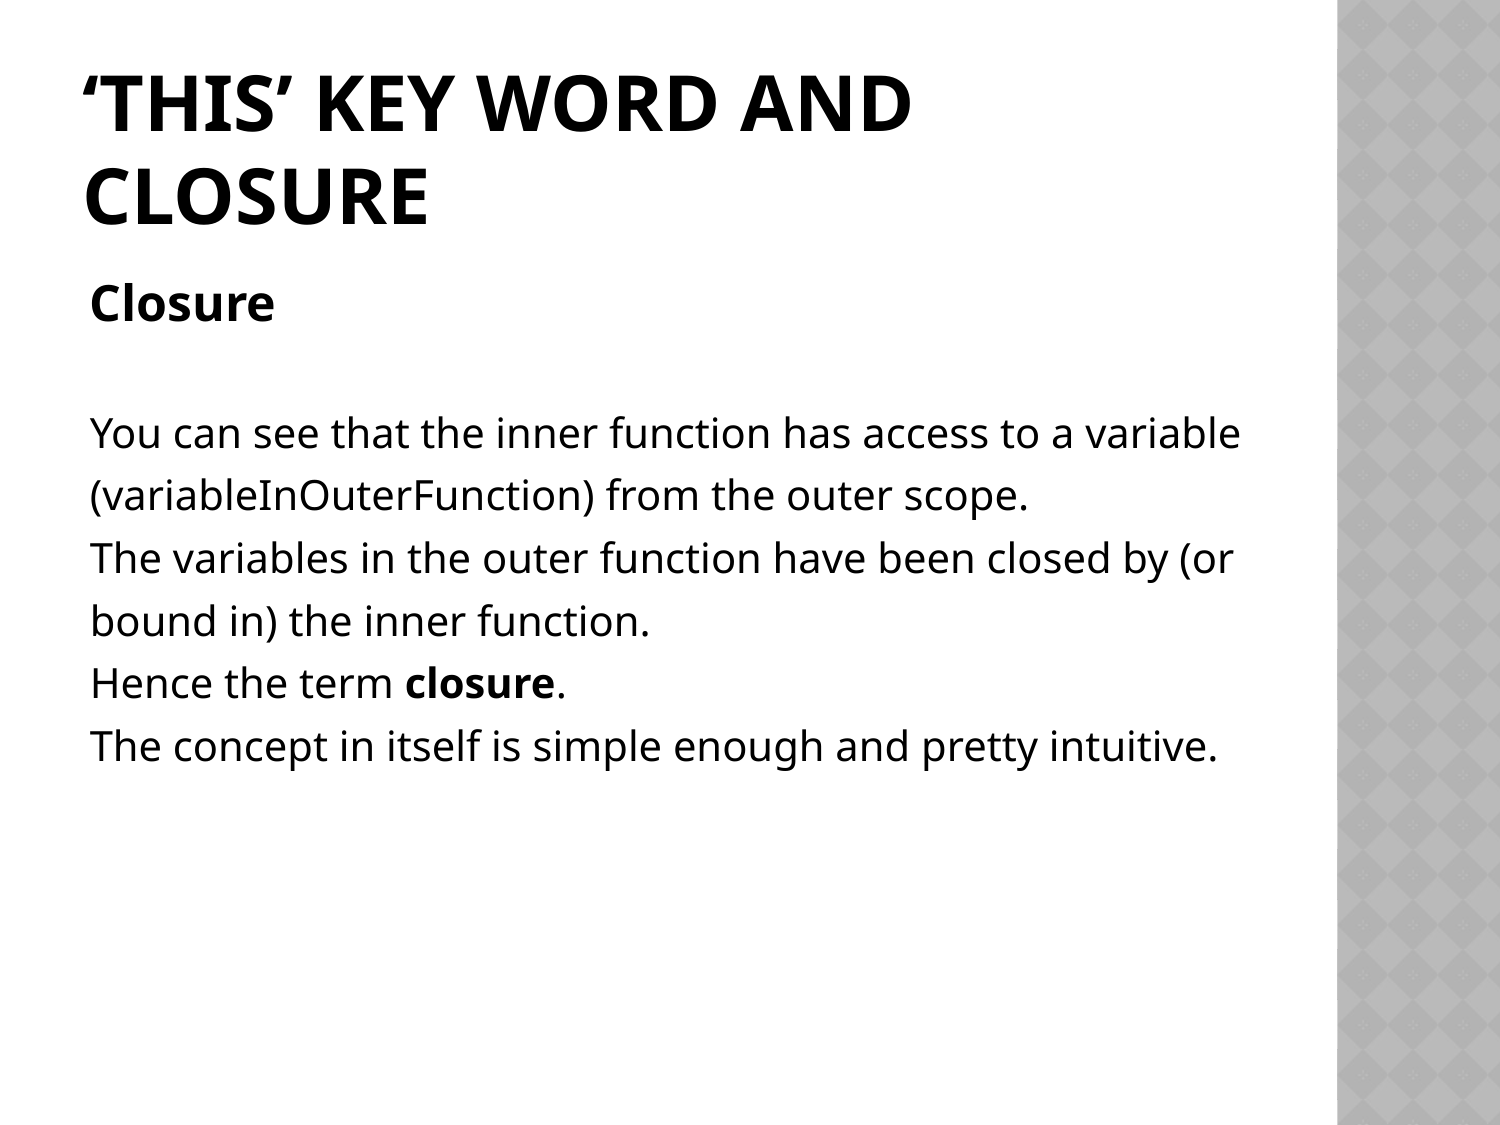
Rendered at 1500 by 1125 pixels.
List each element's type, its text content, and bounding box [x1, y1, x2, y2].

title ‘This’ key word and Closure [75, 52, 1263, 240]
list Closure You can see that the inner function has access to a variable (variableInOuterFunction) from the outer scope. The variables in the outer function have been closed by (or bound in) the inner function. Hence the term closure. The concept in itself is simple enough and pretty intuitive. [75, 264, 1263, 1059]
